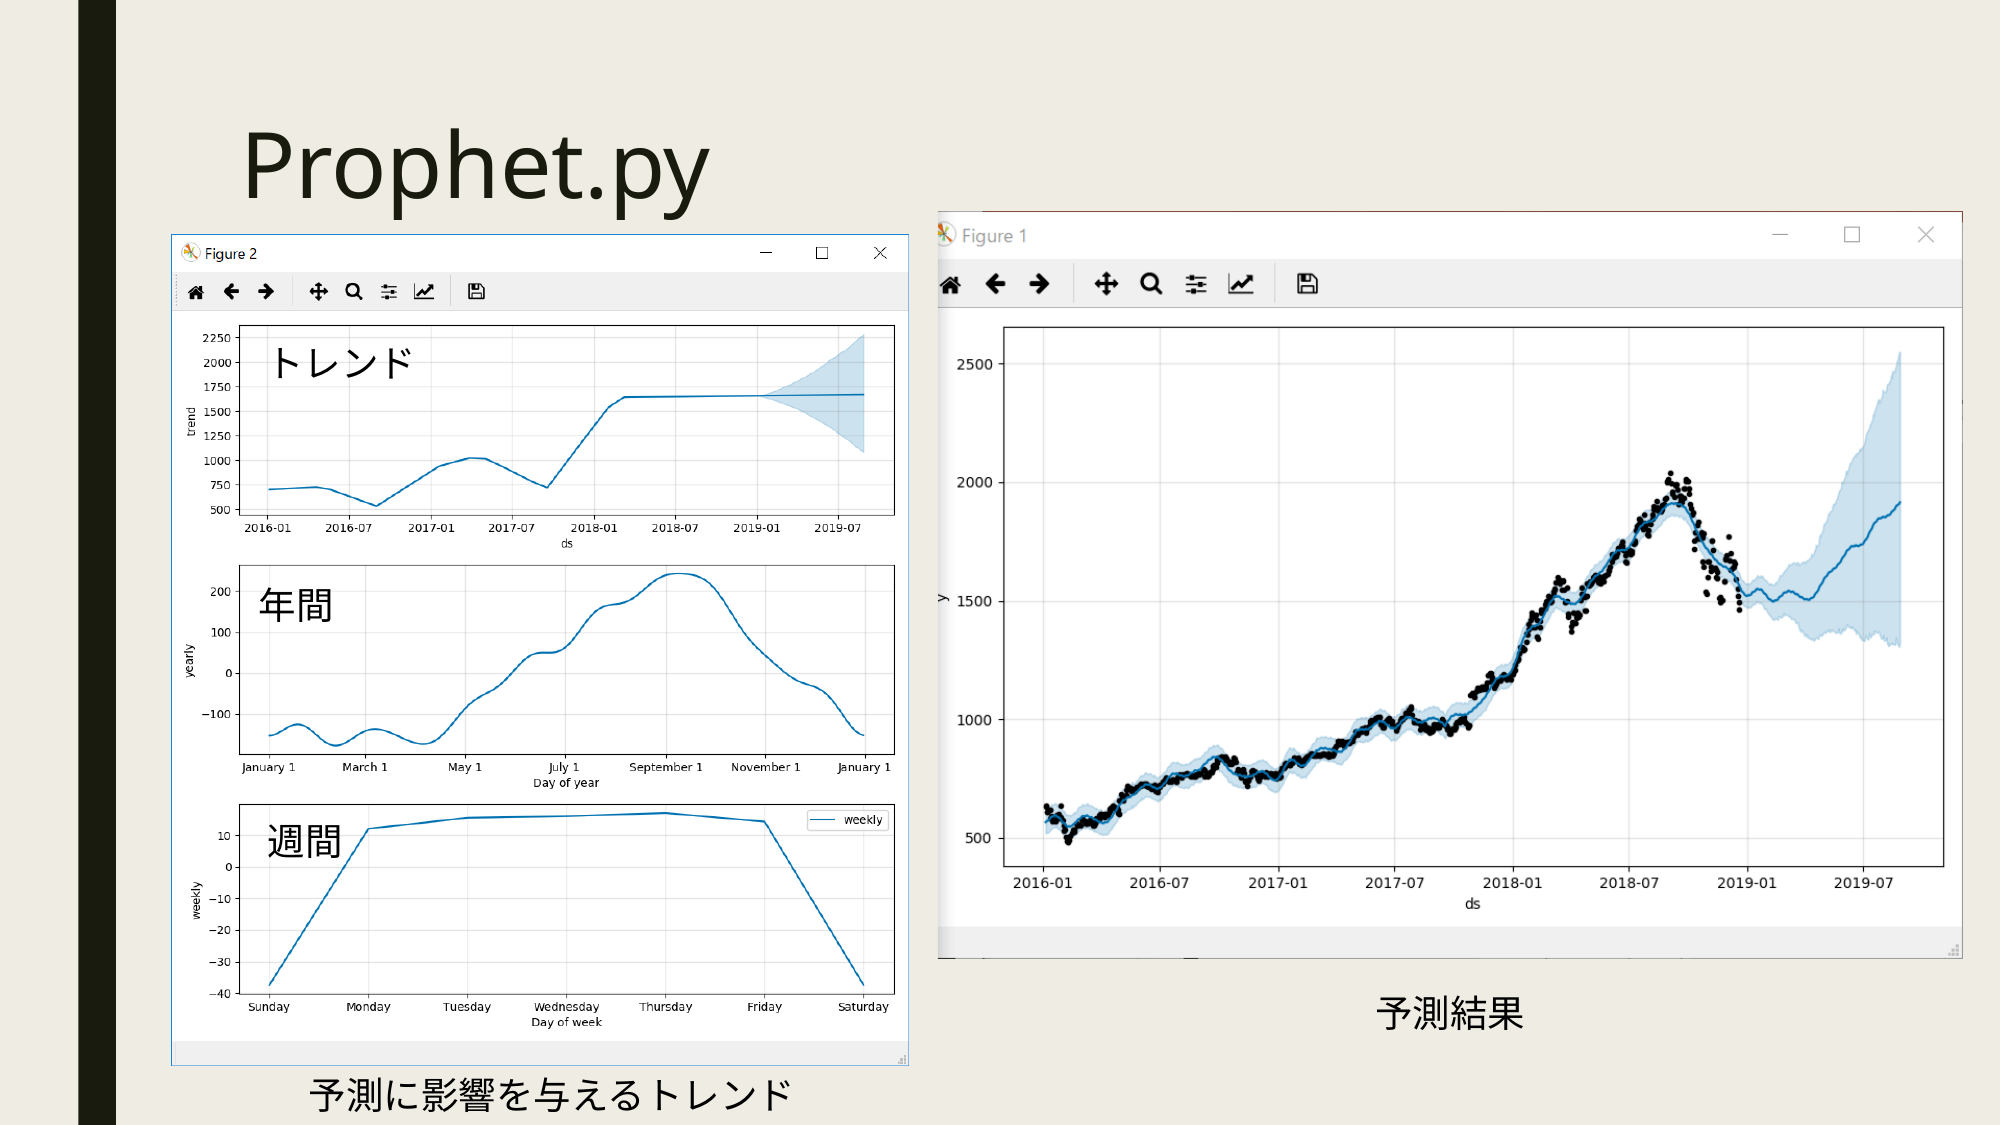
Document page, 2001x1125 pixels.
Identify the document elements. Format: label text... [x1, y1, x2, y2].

title Prophet.py [225, 112, 1800, 357]
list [171, 234, 909, 1066]
picture [937, 211, 1963, 959]
text_box 予測に影響を与えるトレンド [293, 1066, 811, 1125]
text_box 予測結果 [1360, 982, 1541, 1042]
